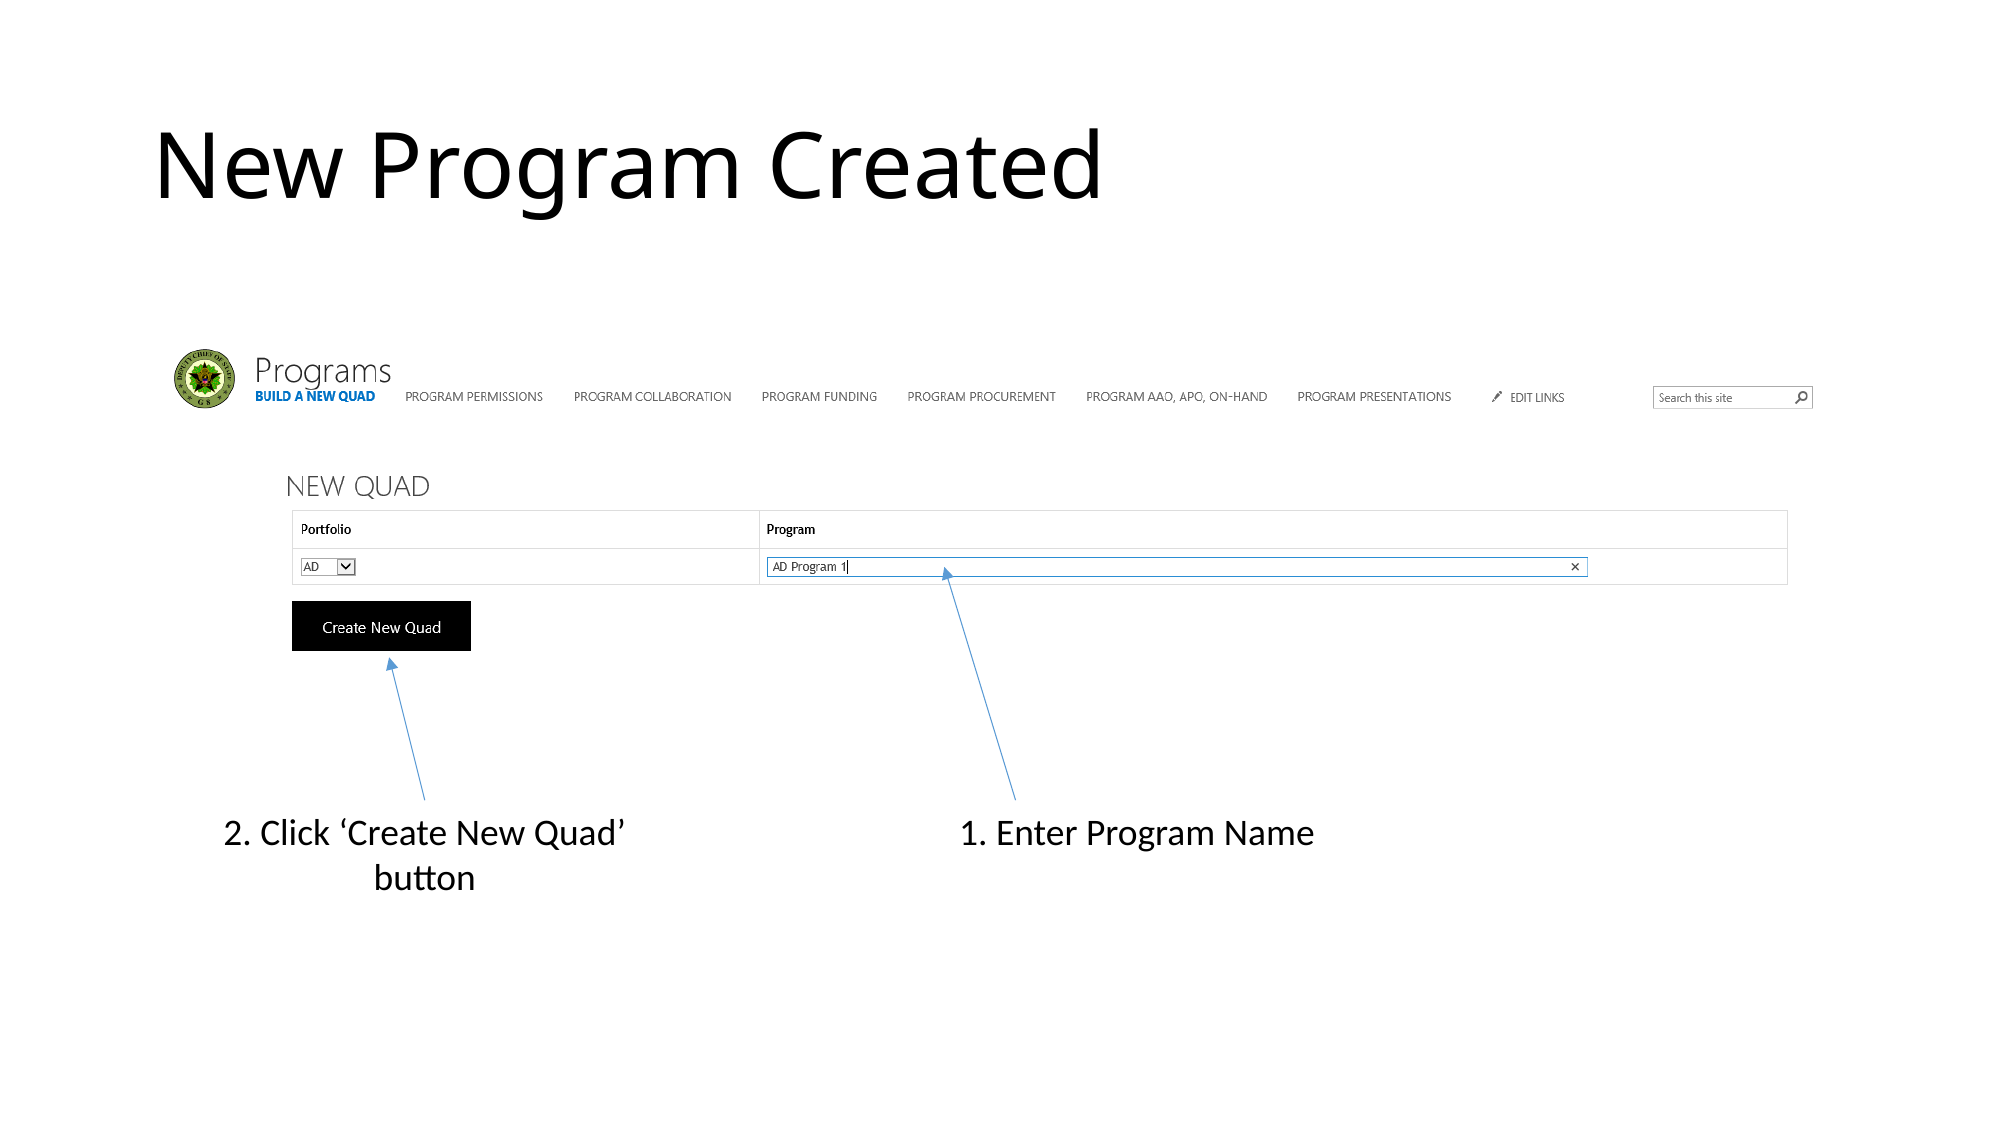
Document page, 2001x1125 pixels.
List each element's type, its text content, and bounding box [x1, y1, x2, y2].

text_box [389, 657, 425, 801]
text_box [944, 566, 1016, 801]
text_box 2. Click ‘Create New Quad’ button [202, 827, 647, 906]
title New Program Created [137, 59, 1863, 278]
text_box 1. Enter Program Name [944, 827, 1337, 860]
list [137, 332, 1863, 827]
